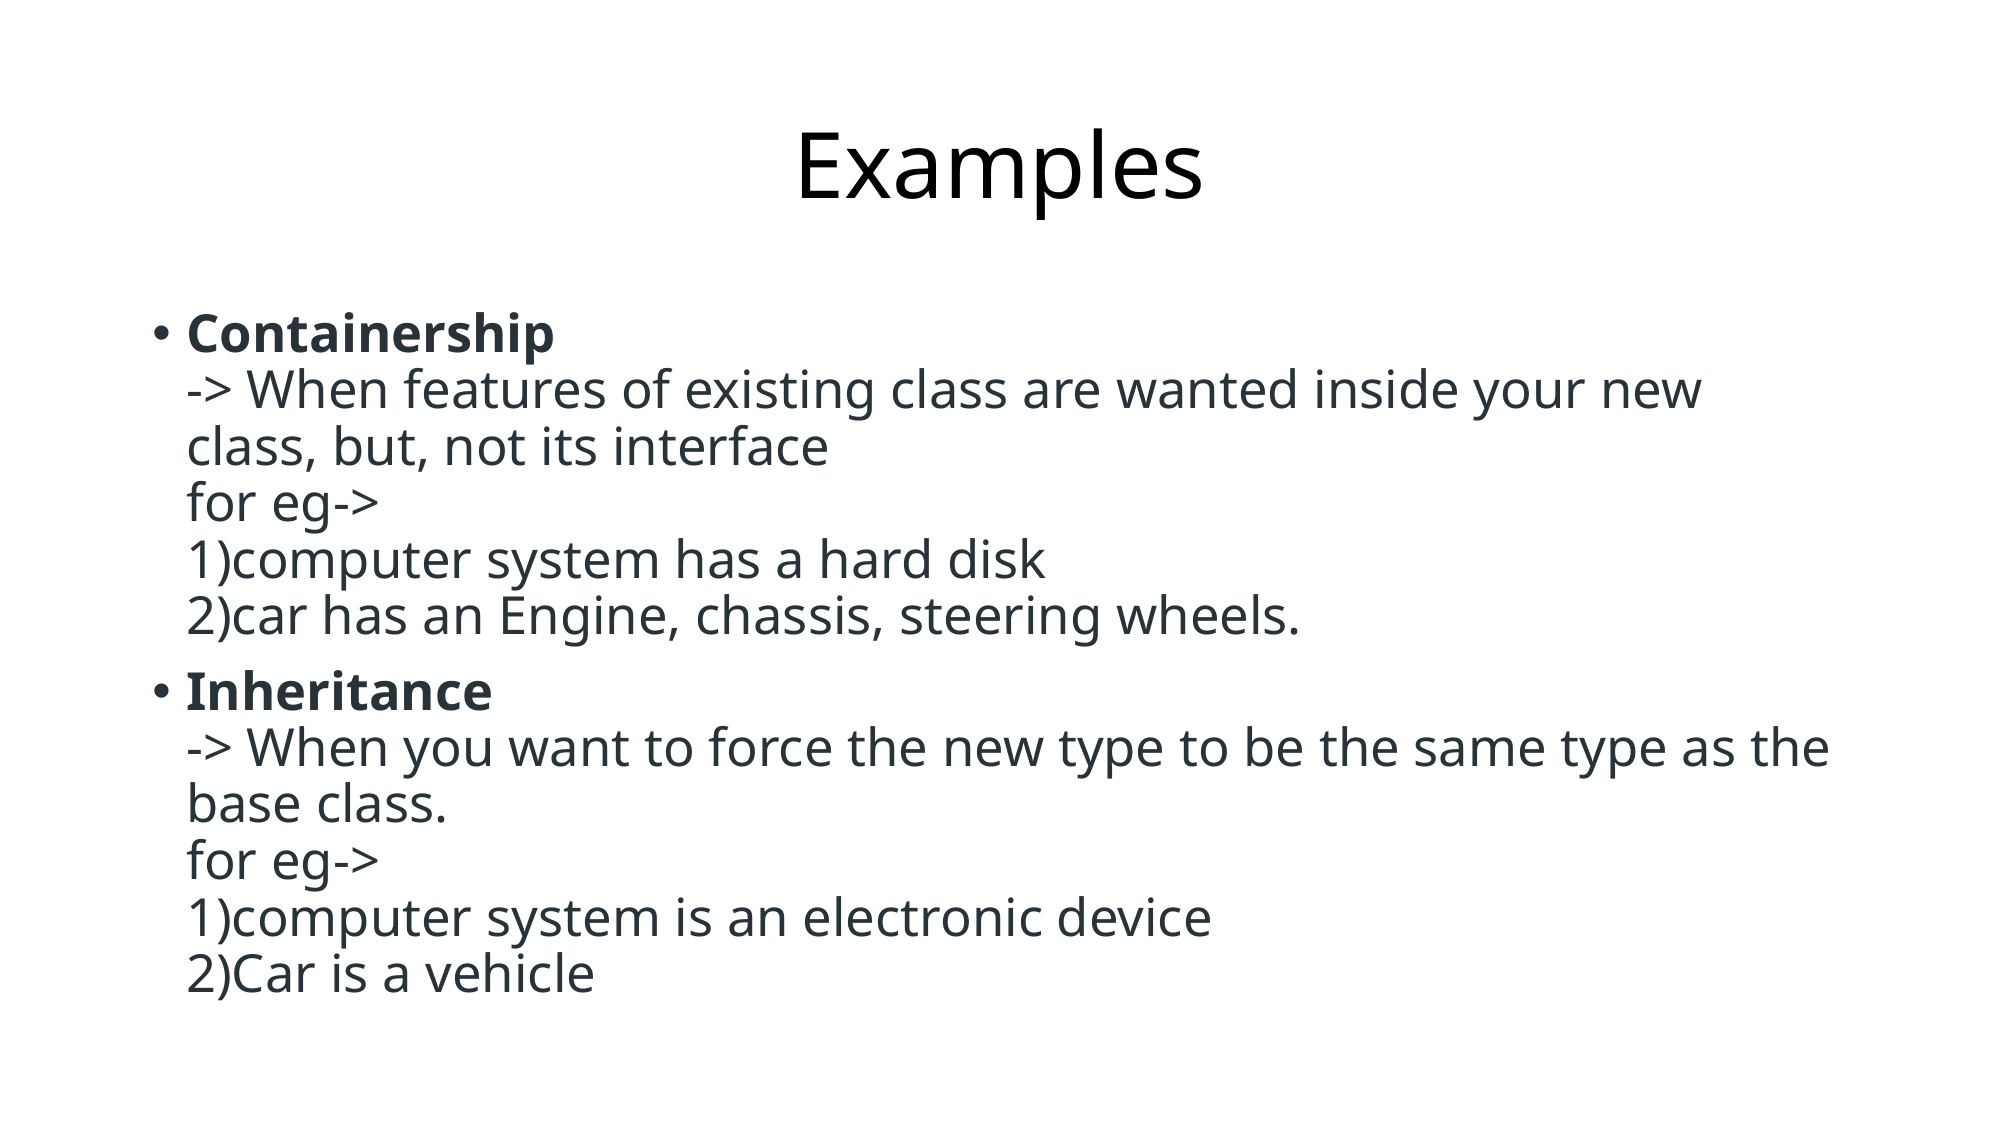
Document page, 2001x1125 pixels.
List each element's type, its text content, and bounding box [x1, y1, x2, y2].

title Examples [137, 59, 1863, 278]
list Containership -> When features of existing class are wanted inside your new class, but, not its interface for eg-> 1)computer system has a hard disk 2)car has an Engine, chassis, steering wheels. Inheritance -> When you want to force the new type to be the same type as the base class. for eg-> 1)computer system is an electronic device 2)Car is a vehicle [137, 299, 1863, 1014]
